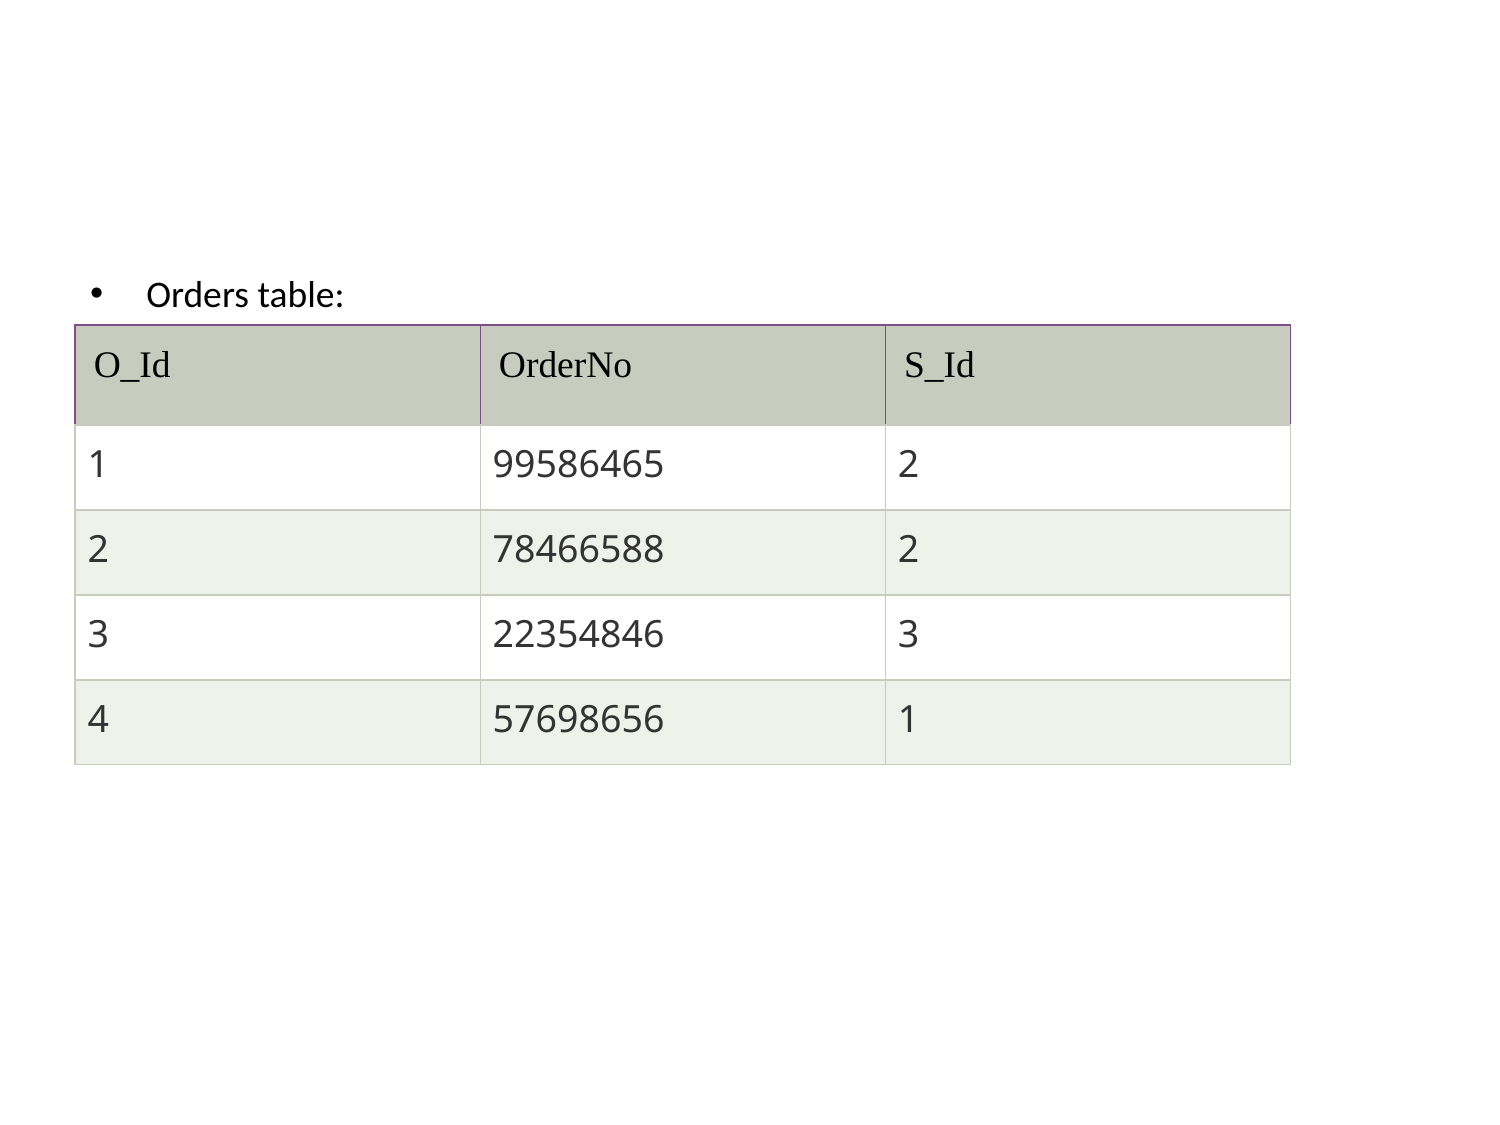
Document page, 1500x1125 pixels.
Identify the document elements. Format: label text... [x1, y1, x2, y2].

table_cell 57698656 [481, 681, 885, 764]
table_cell 2 [886, 511, 1290, 594]
table_cell 1 [886, 681, 1290, 764]
table_cell 99586465 [481, 426, 885, 509]
table_header OrderNo [481, 326, 885, 424]
table_cell 78466588 [481, 511, 885, 594]
list Orders table: [75, 262, 1425, 1005]
table_header O_Id [76, 326, 480, 424]
table_cell 3 [886, 596, 1290, 679]
table_cell 2 [886, 426, 1290, 509]
table_cell 22354846 [481, 596, 885, 679]
table_cell 3 [76, 596, 480, 679]
table_cell 2 [76, 511, 480, 594]
table_cell 1 [76, 426, 480, 509]
table_cell 4 [76, 681, 480, 764]
table_header S_Id [886, 326, 1290, 424]
